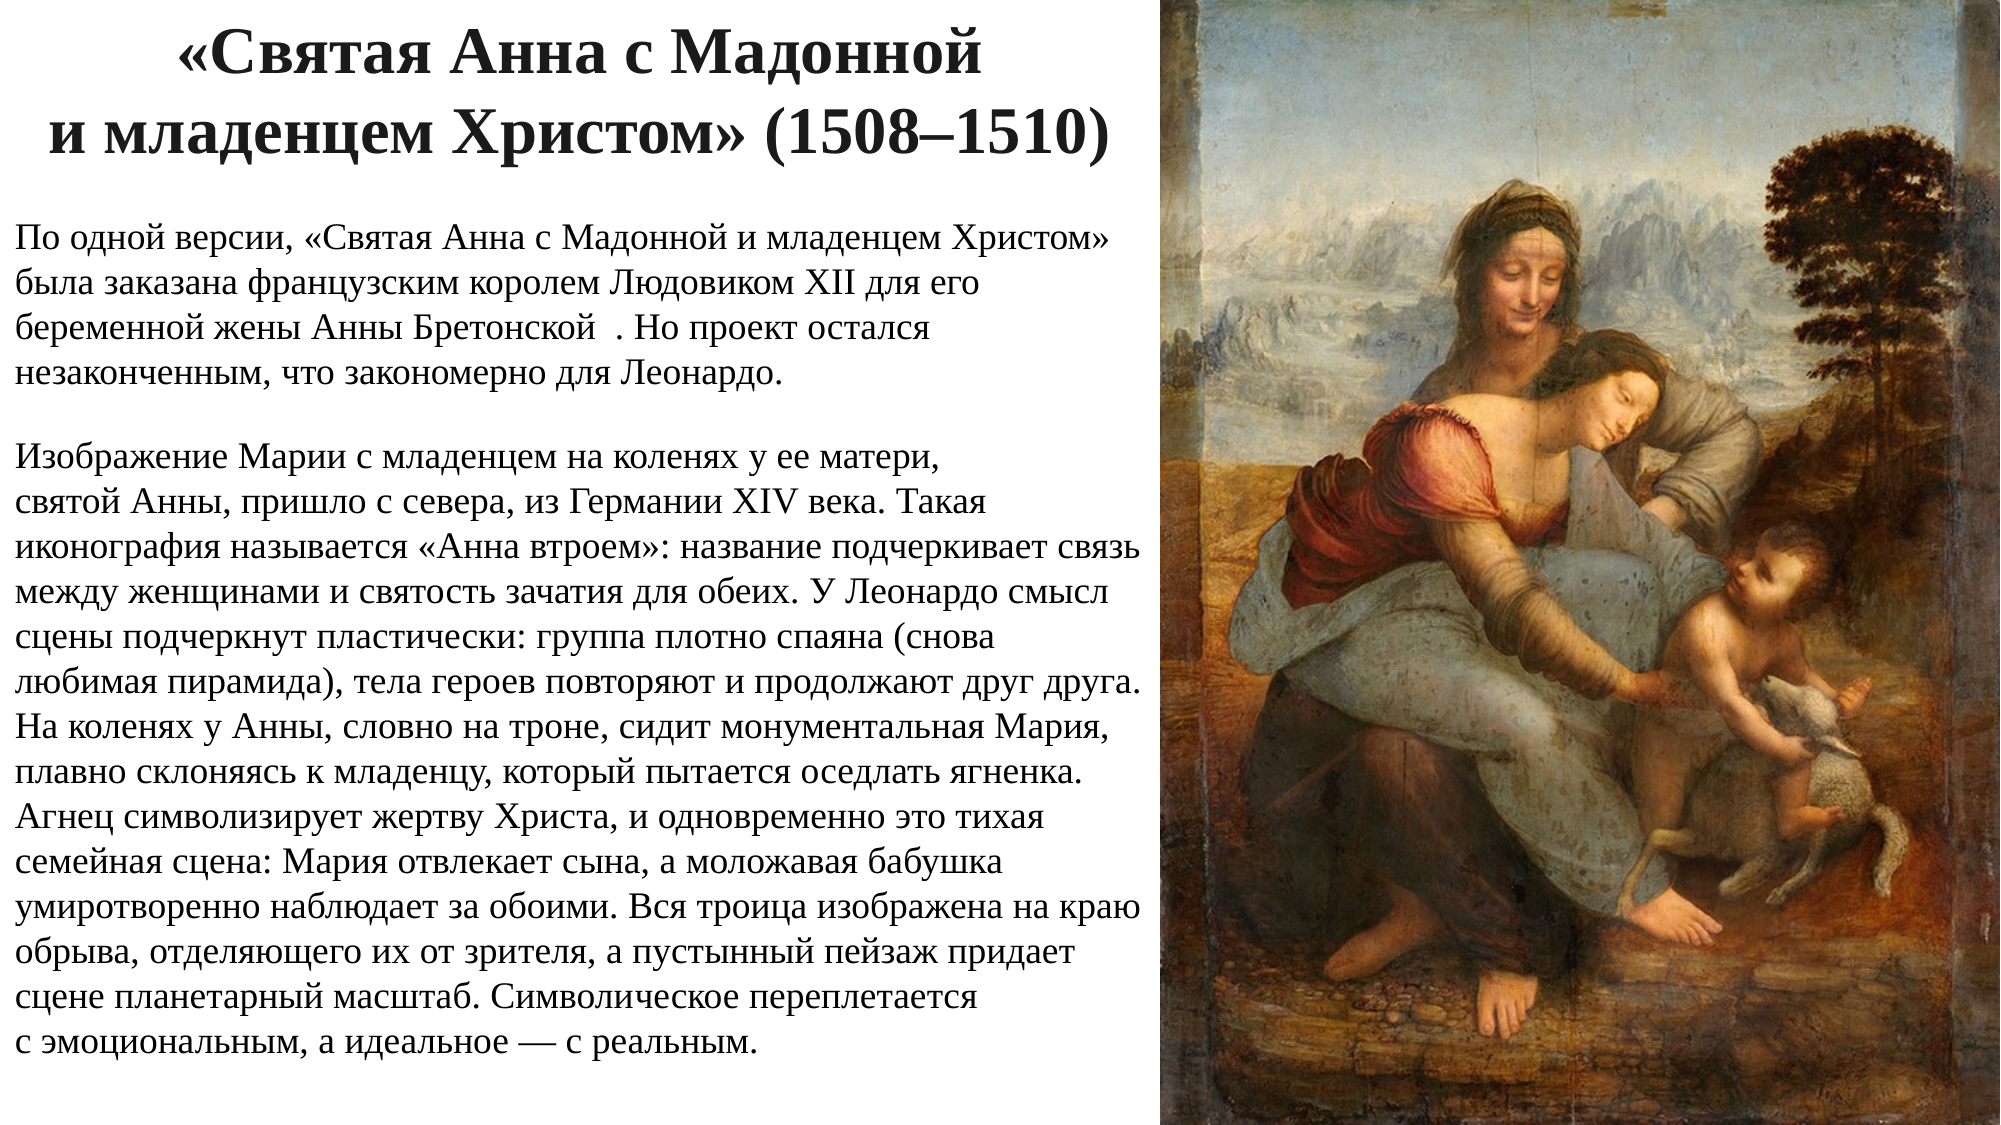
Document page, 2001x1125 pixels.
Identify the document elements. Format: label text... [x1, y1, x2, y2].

text_box «Святая Анна с Мадонной и младенцем Христом» (1508–1510) [0, 0, 1160, 175]
picture [1160, 0, 2000, 1125]
text_box По одной версии, «Святая Анна с Мадонной и младенцем Христом» была зака­зана фран­цузским королем Людовиком XII для его беременной жены Анны Бретонской . Но проект остался незаконченным, что закономерно для Леонардо. Изображение Марии с младенцем на коленях у ее матери, святой Анны, при­шло с севера, из Германии XIV века. Такая иконография называется «Анна втроем»: название подчеркивает связь между женщинами и святость зачатия для обеих. У Леонардо смысл сцены подчеркнут пластически: группа плотно спаяна (снова любимая пирамида), тела героев повторяют и продолжают друг друга. На коленях у Анны, словно на троне, сидит монументальная Мария, плавно склоняясь к младенцу, который пытается оседлать ягненка. Агнец символизирует жертву Христа, и одновременно это тихая семейная сцена: Мария отвлекает сына, а моложавая бабушка умиротворенно наблюдает за обоими. Вся троица изображена на краю обрыва, отделяющего их от зри­теля, а пустынный пейзаж придает сцене планетарный масштаб. Символи­ческое переплетается с эмоциональным, а идеальное — с реальным. [0, 204, 1160, 1069]
